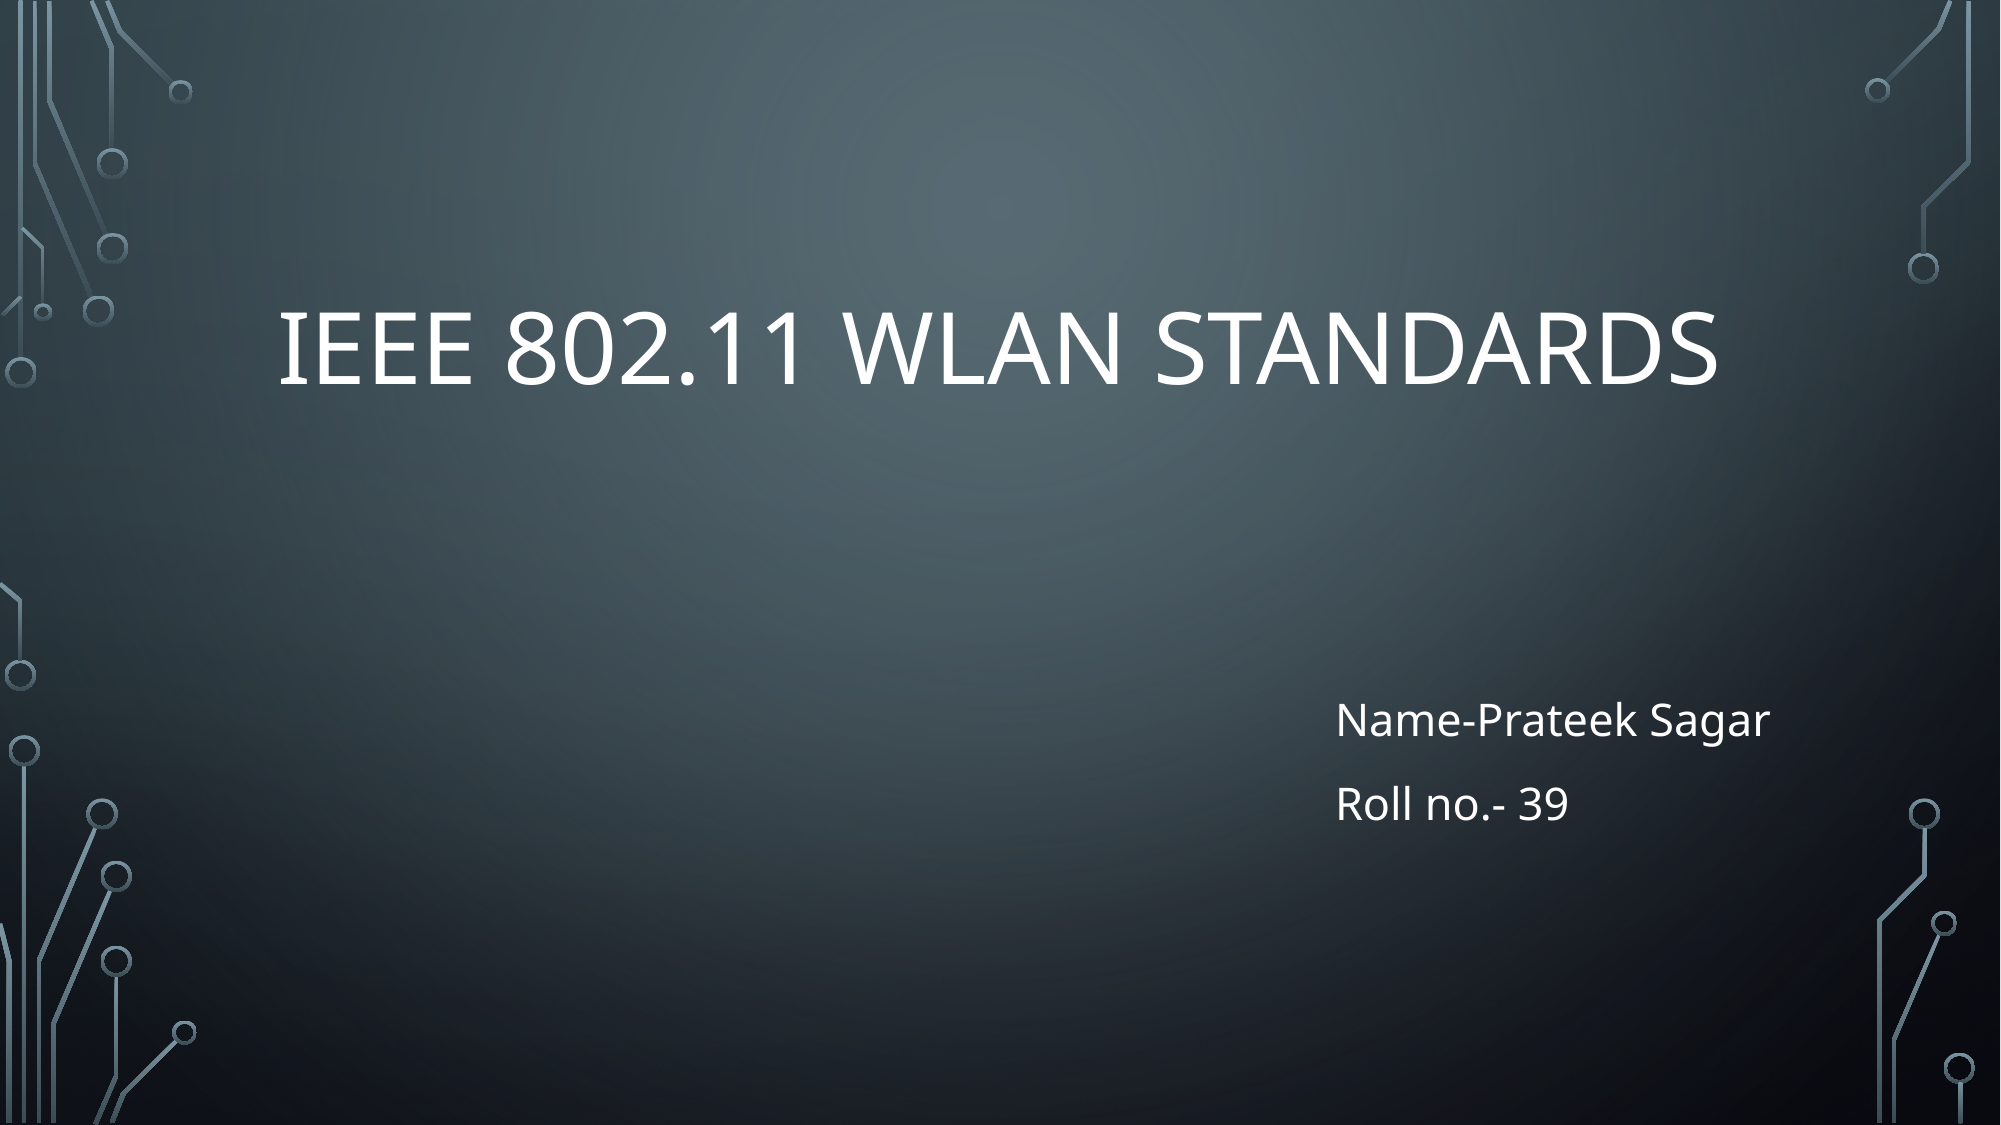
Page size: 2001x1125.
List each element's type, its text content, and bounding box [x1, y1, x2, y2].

title IEEE 802.11 WLAN STANDARDS [227, 230, 1773, 475]
list Name-Prateek Sagar Roll no.- 39 [1320, 673, 1796, 895]
